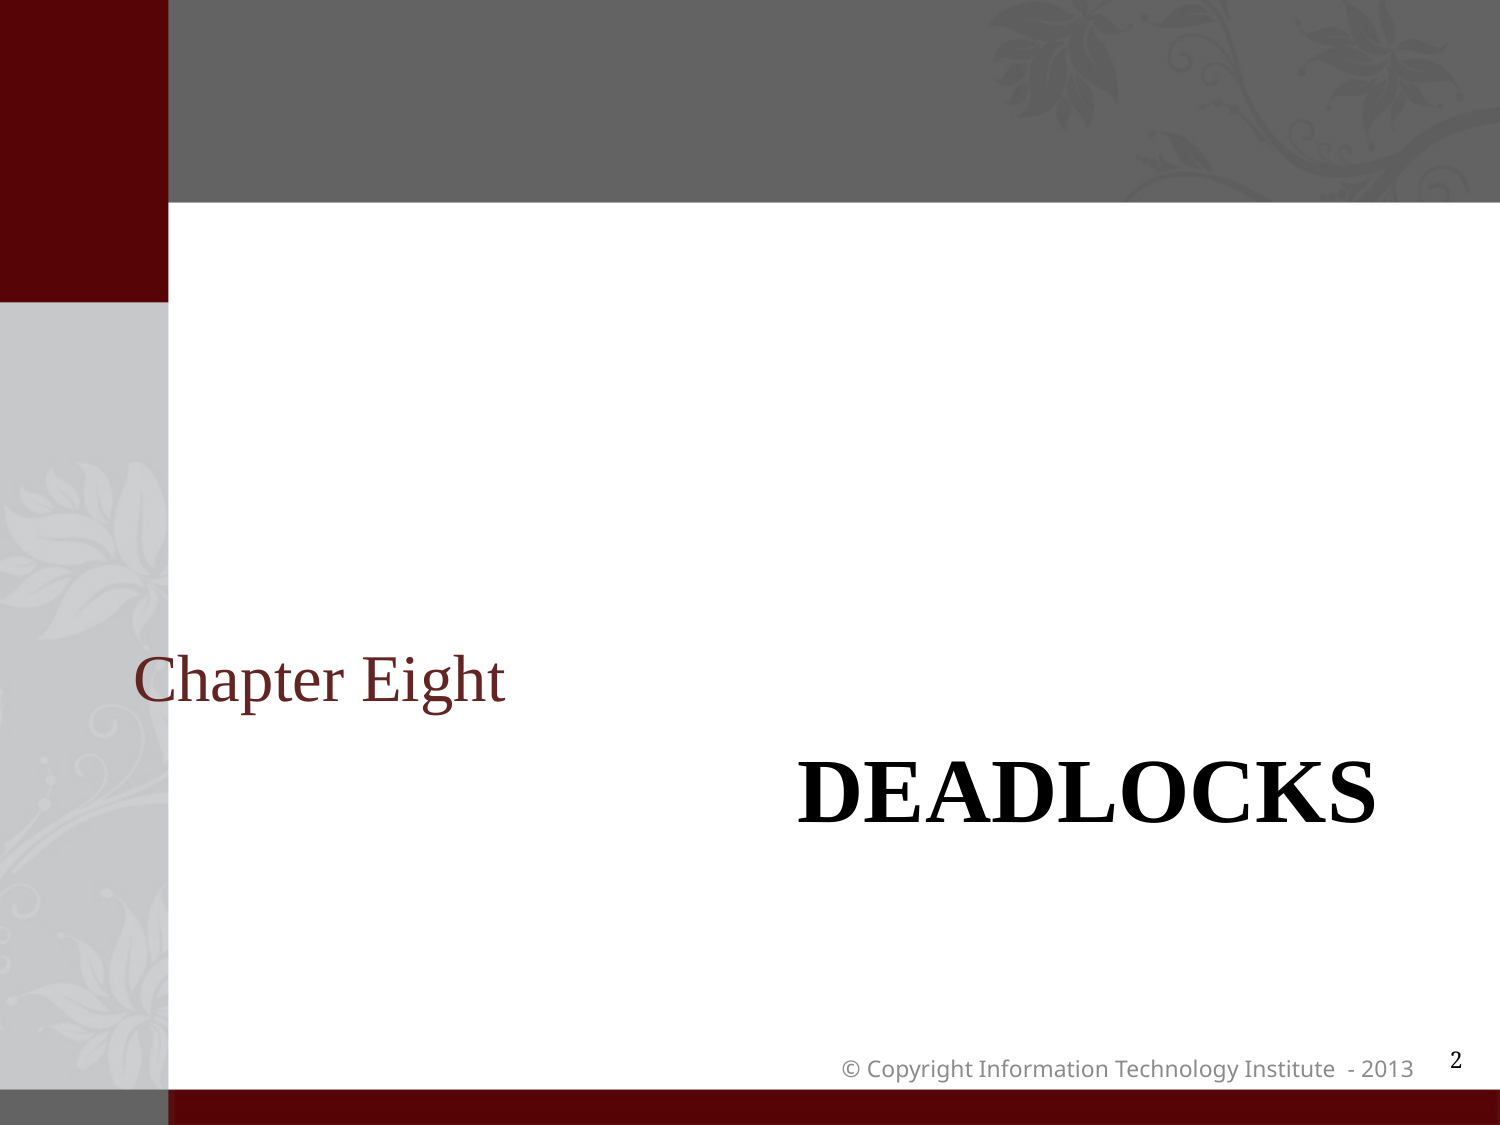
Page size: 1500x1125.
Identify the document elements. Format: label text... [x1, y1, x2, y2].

list Chapter Eight [118, 476, 1394, 723]
picture [0, 0, 1500, 1125]
title Deadlocks [118, 723, 1394, 947]
